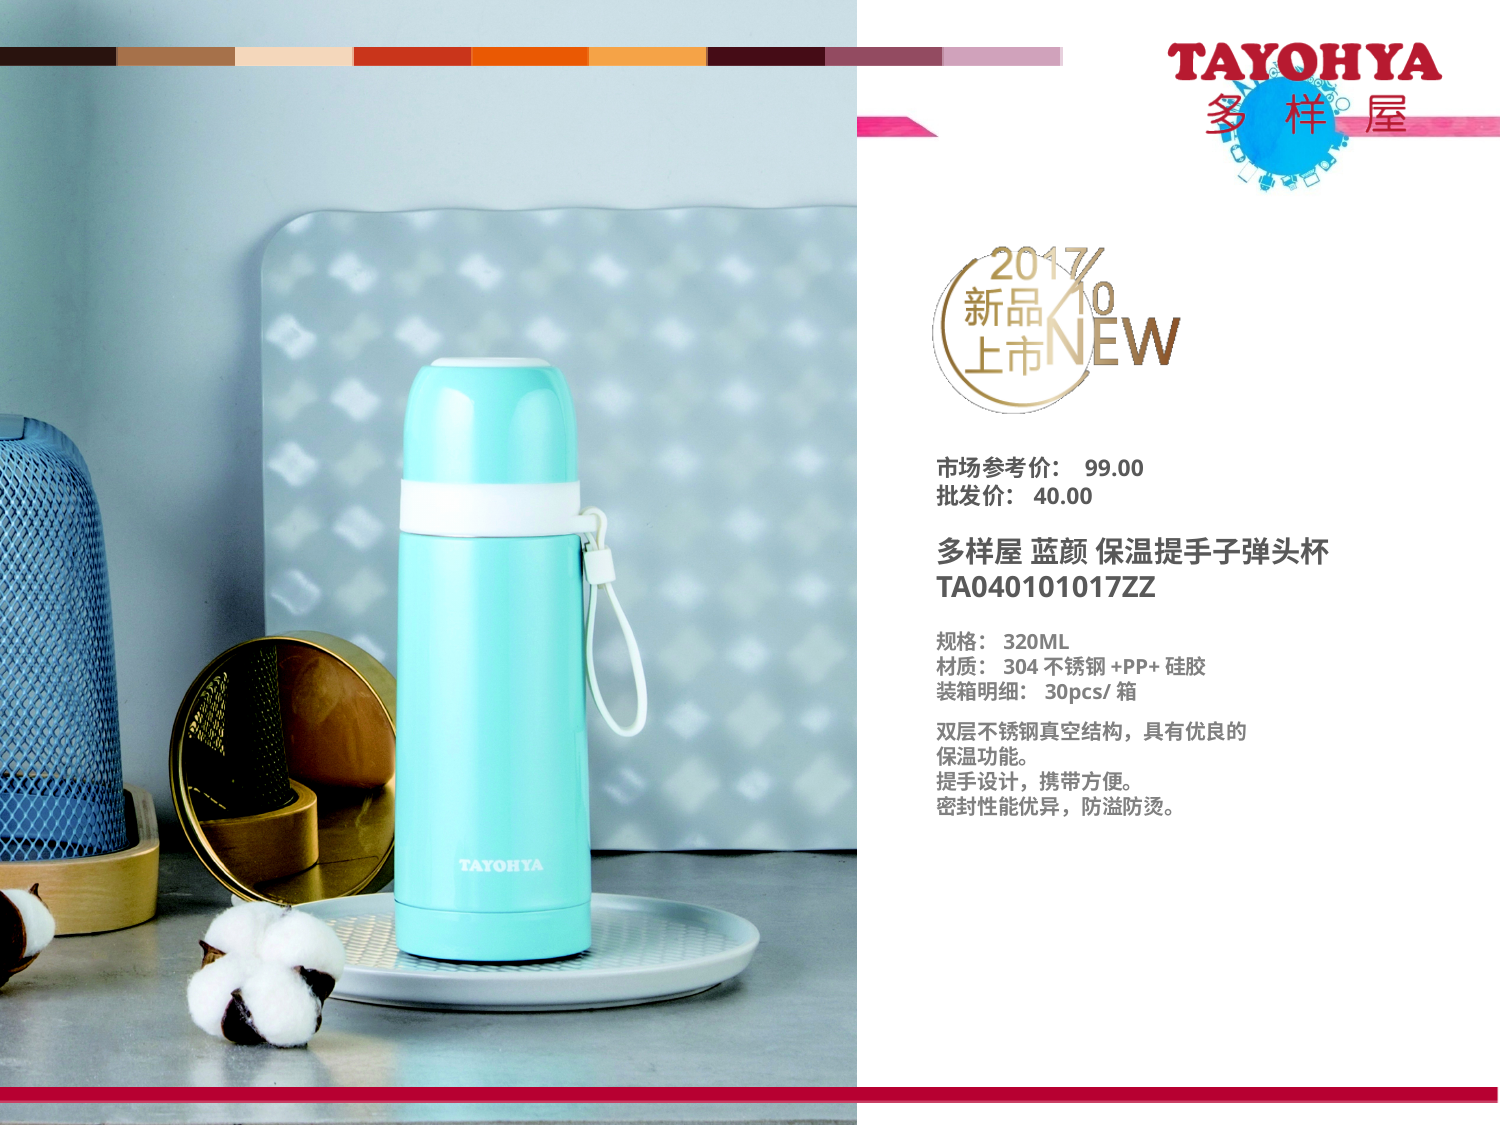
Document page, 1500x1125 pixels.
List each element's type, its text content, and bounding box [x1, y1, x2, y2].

text_box 市场参考价： 99.00 批发价：40.00 多样屋 蓝颜 保温提手子弹头杯 TA040101017ZZ 规格：320ML 材质：304不锈钢+PP+硅胶 装箱明细：30pcs/箱 双层不锈钢真空结构，具有优良的 保温功能。 提手设计，携带方便。 密封性能优异，防溢防烫。 [921, 446, 1426, 826]
picture [0, 0, 1500, 1125]
